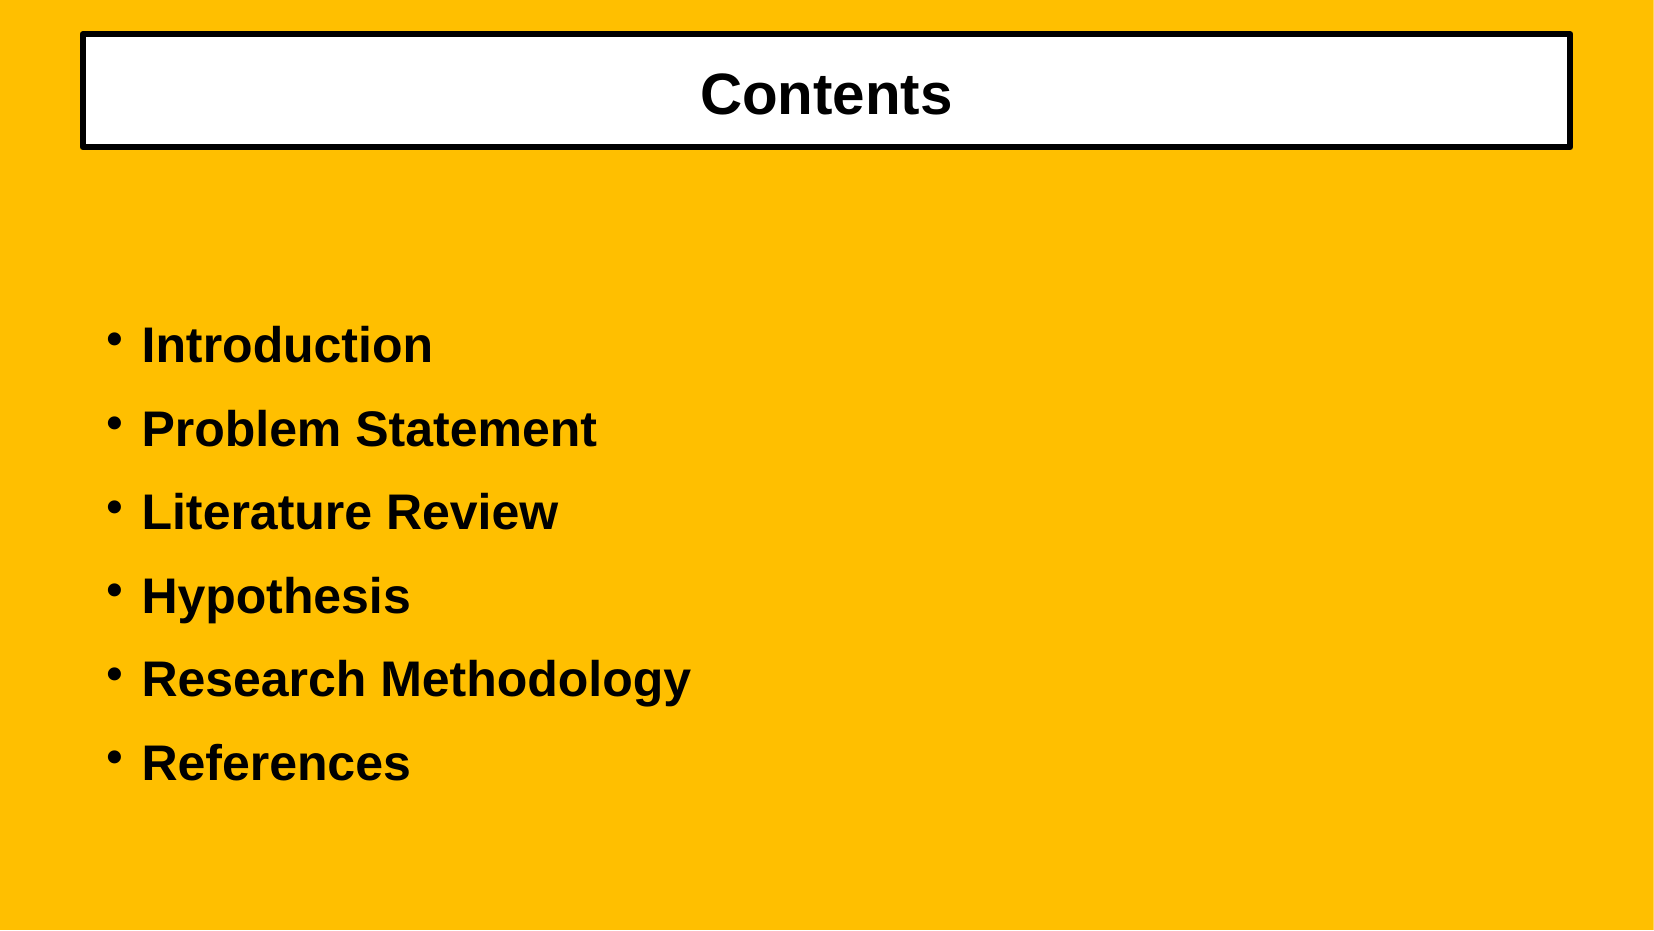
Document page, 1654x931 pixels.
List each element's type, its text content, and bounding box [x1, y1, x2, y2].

text_box Contents [82, 34, 1571, 148]
subtitle Introduction Problem Statement Literature Review Hypothesis Research Methodology References [82, 217, 1571, 886]
